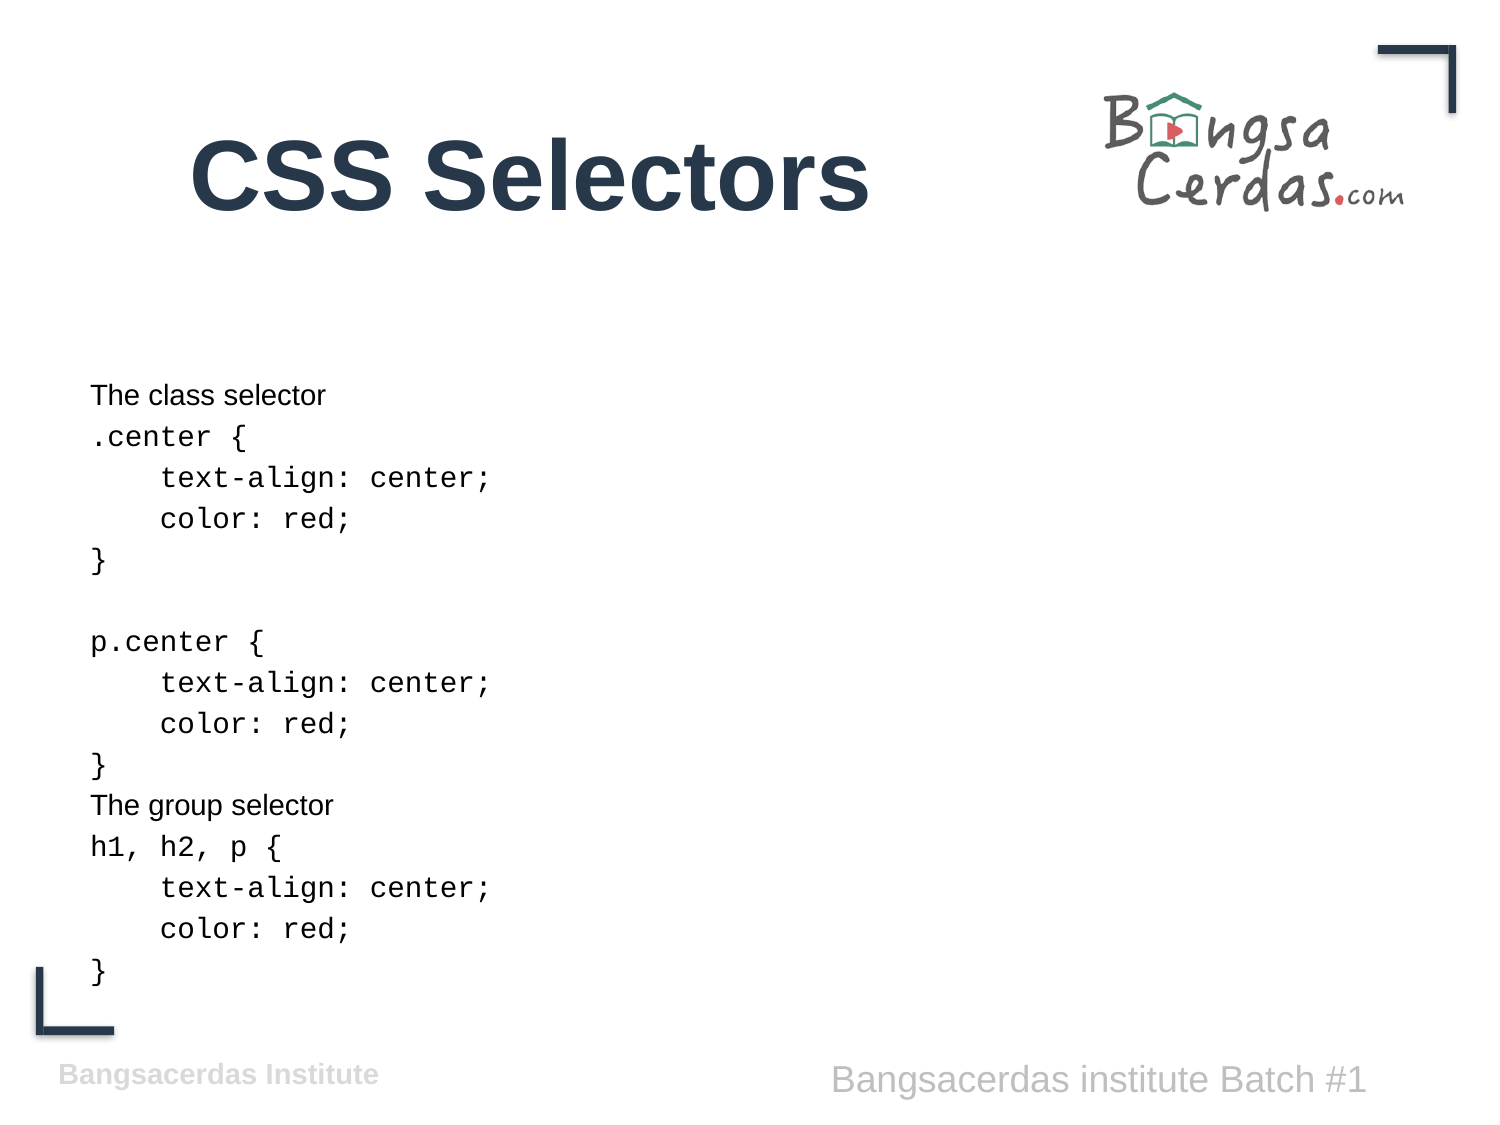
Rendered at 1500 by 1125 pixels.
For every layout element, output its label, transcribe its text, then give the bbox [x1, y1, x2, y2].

list The class selector .center { text-align: center; color: red; } p.center { text-align: center; color: red; } The group selector h1, h2, p { text-align: center; color: red; } [75, 368, 1425, 1005]
title CSS Selectors [75, 45, 988, 297]
list <script> function showcommentform() { var data=” Name:<input type='text’name='name'> <br>Comment:<br><textarea rows='5' cols='80'></textarea> <br><input type='submit' value='Post Comment'>"; document.getElementById('mylocation').innerHTML=data; } </script> <form name="myForm"> <input type="button" value="comment” onclick="showcommentform()"> <div id="mylocation"></div> </form> [1074, 89, 1425, 212]
